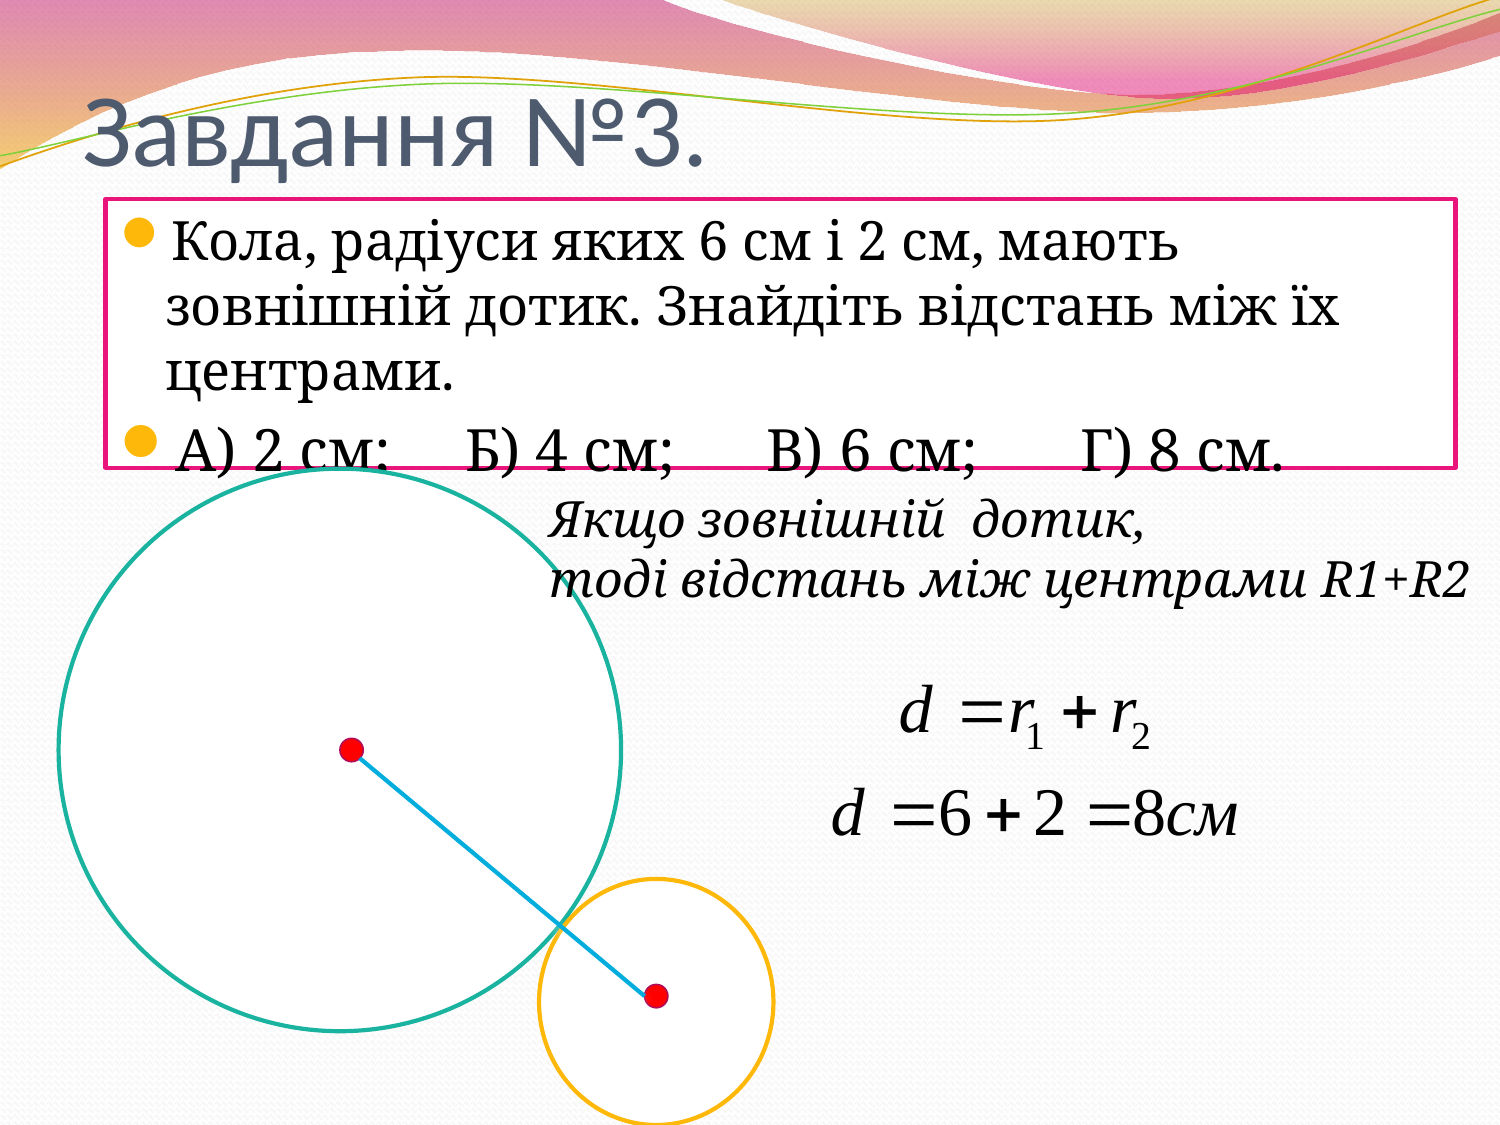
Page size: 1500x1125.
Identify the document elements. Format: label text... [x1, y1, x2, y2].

text_box [540, 876, 776, 1125]
text_box [56, 466, 623, 1034]
title Завдання №3. [82, 0, 1432, 188]
list Кола, радіуси яких 6 см і 2 см, мають зовнішній дотик. Знайдіть відстань між їх центрами. А) 2 см; Б) 4 см; В) 6 см; Г) 8 см. [103, 197, 1458, 470]
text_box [820, 667, 1252, 850]
text_box Якщо зовнішній дотик, тоді відстань між центрами R1+R2 [534, 479, 1487, 615]
text_box [339, 737, 365, 763]
text_box [644, 983, 669, 1009]
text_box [383, 734, 622, 1020]
